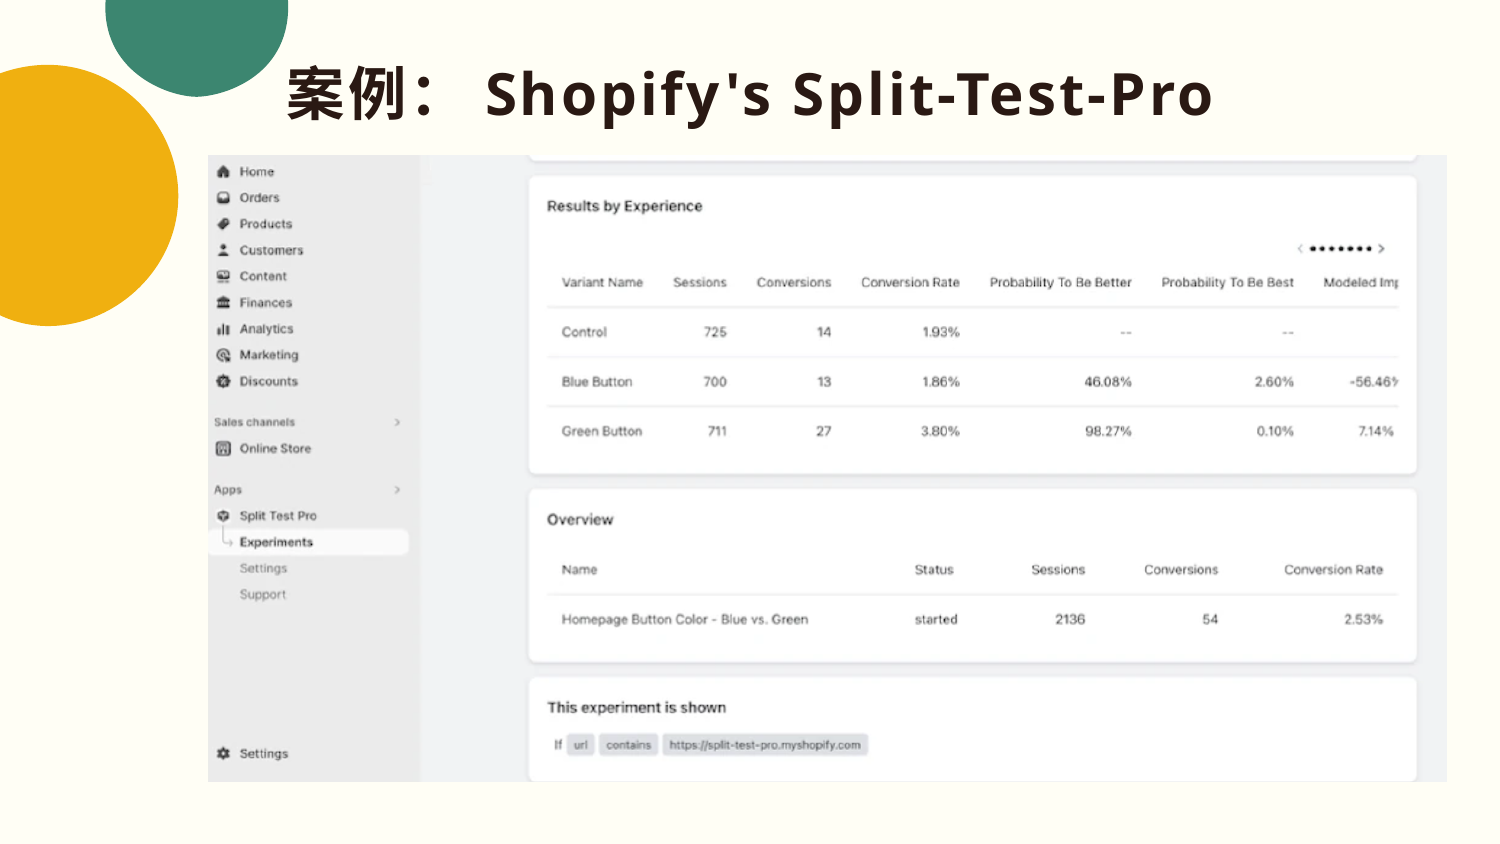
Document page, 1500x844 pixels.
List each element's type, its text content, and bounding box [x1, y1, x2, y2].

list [207, 141, 1448, 785]
title 案例：Shopify's Split-Test-Pro [271, 33, 1477, 165]
